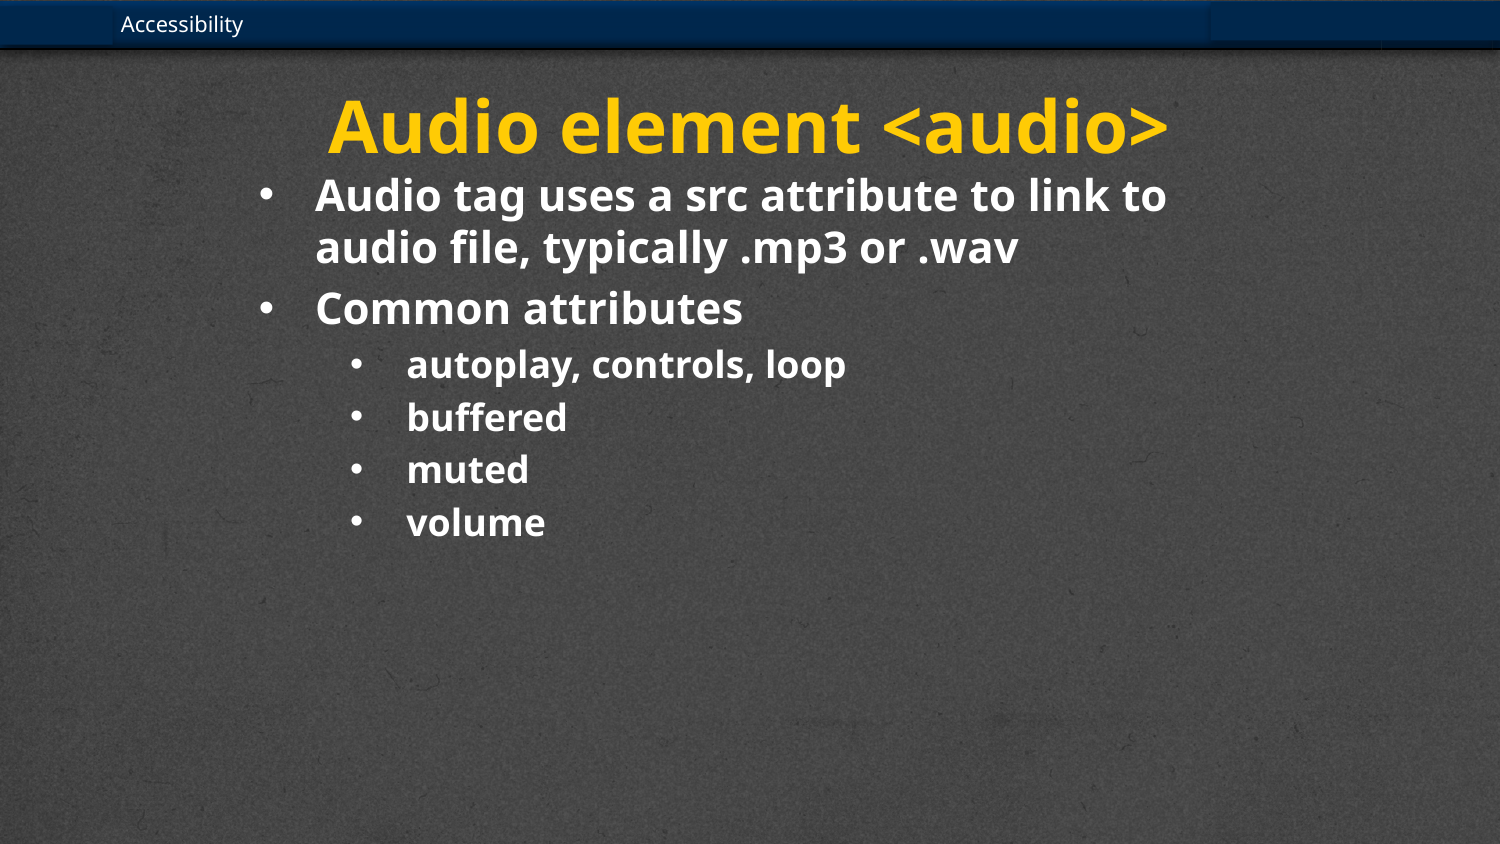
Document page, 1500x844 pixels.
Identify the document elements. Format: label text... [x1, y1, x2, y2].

list Audio tag uses a src attribute to link to audio file, typically .mp3 or .wav Common attributes autoplay, controls, loop buffered muted volume [243, 159, 1257, 642]
title Audio element <audio> [231, 73, 1269, 160]
picture [0, 0, 1500, 844]
